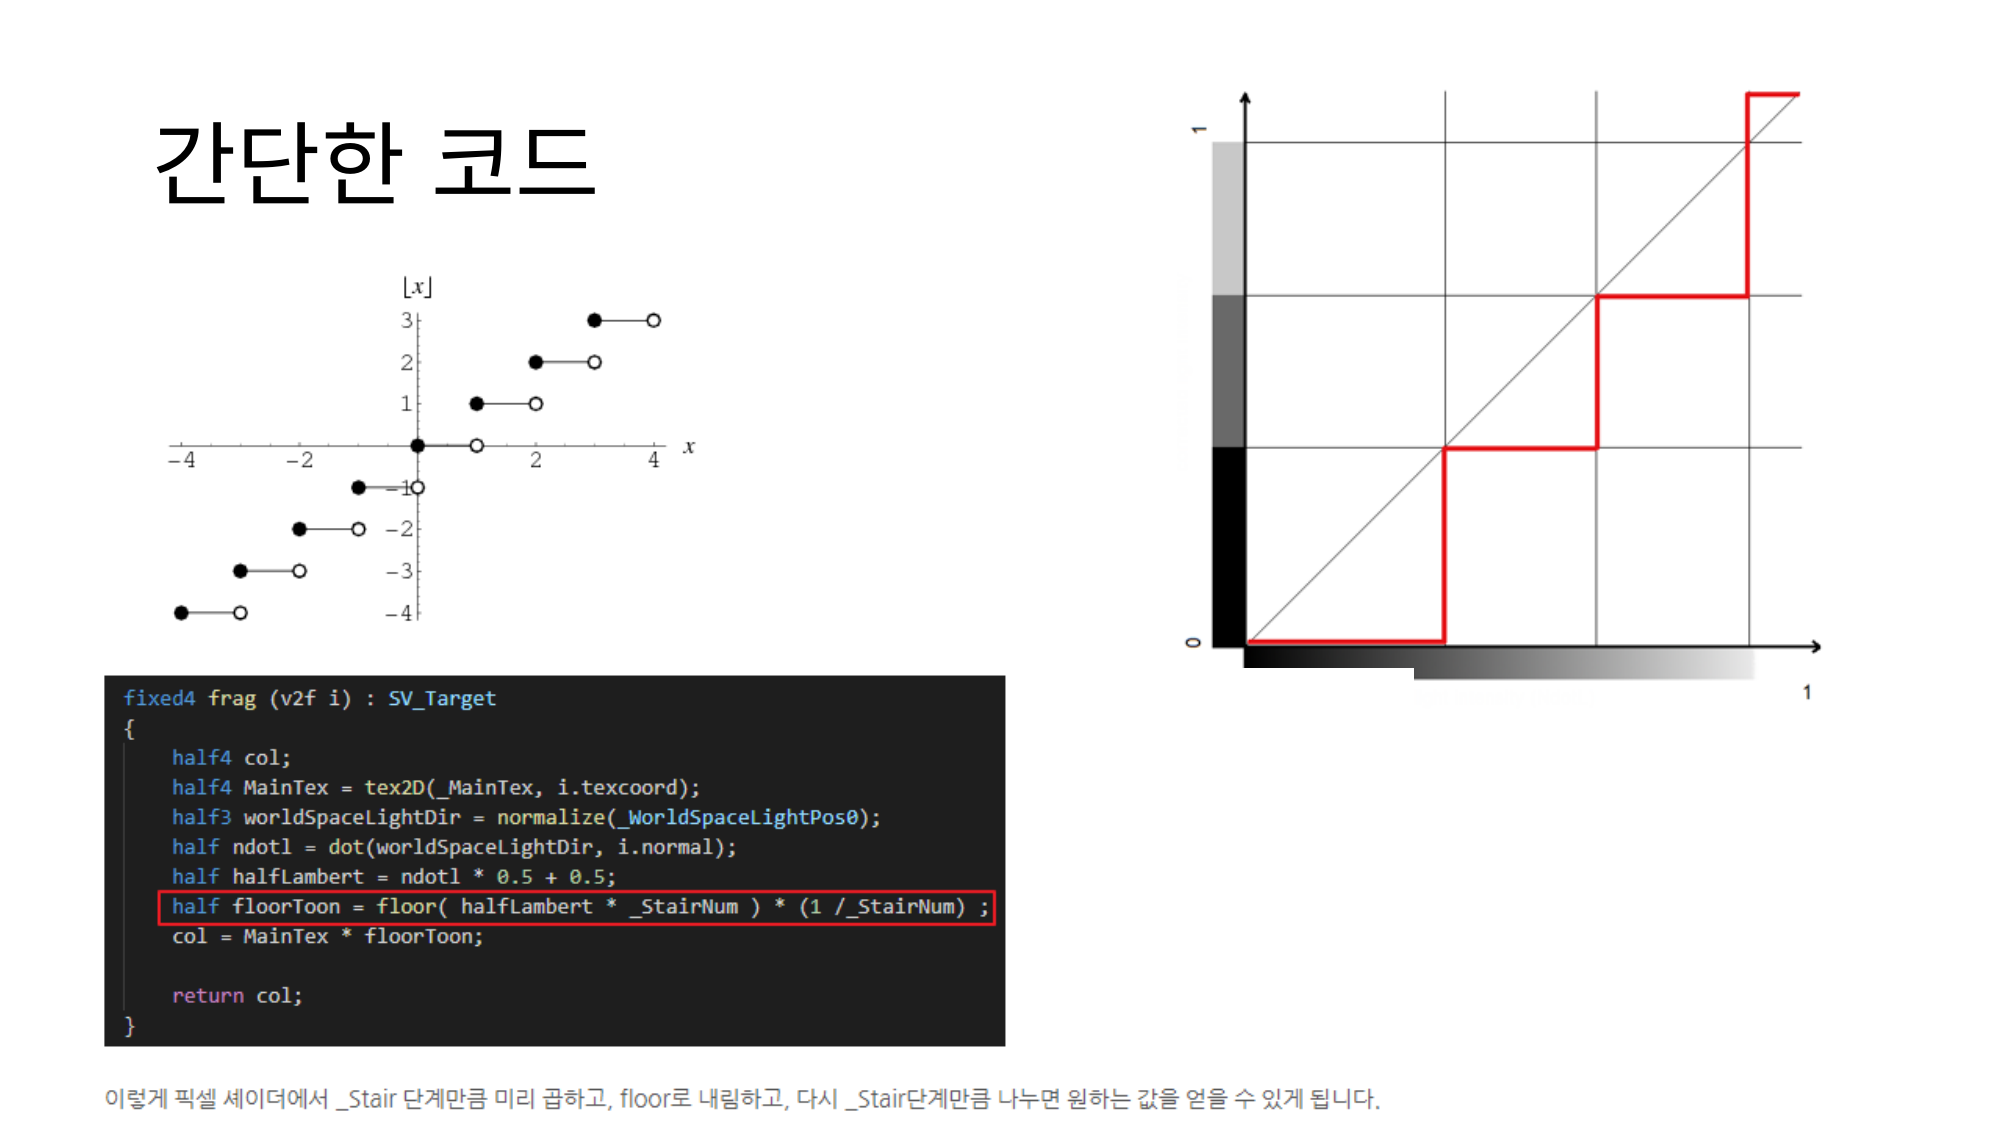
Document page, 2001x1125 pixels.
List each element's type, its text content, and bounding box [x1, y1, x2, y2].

title 간단한 코드 [137, 59, 1177, 278]
picture [89, 59, 1899, 1125]
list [137, 220, 843, 643]
